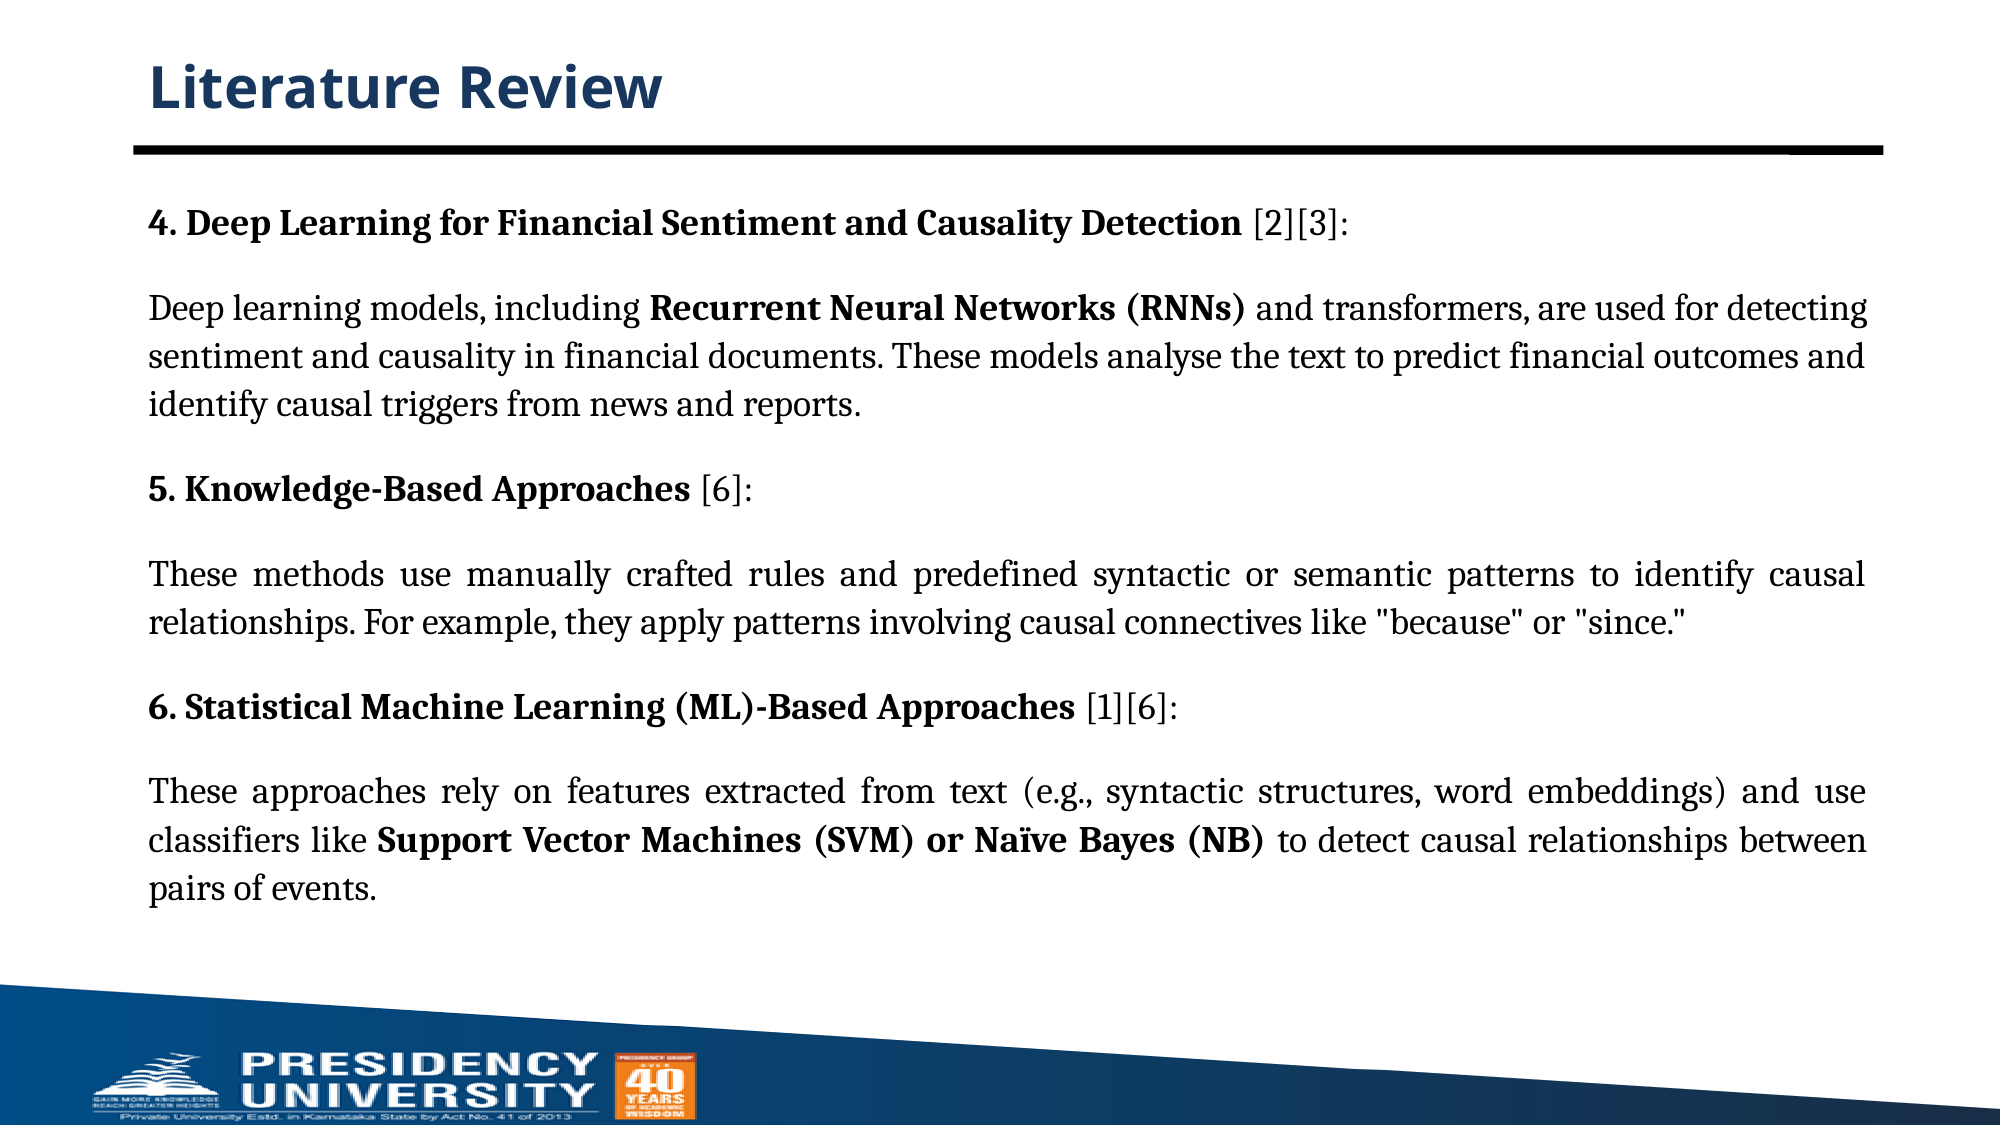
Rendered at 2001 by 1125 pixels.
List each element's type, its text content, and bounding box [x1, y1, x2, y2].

title Literature Review [133, 45, 1884, 125]
text_box 4. Deep Learning for Financial Sentiment and Causality Detection [2][3]: Deep learning models, including Recurrent Neural Networks (RNNs) and transformers, are used for detecting sentiment and causality in financial documents. These models analyse the text to predict financial outcomes and identify causal triggers from news and reports​. 5. Knowledge-Based Approaches [6]: These methods use manually crafted rules and predefined syntactic or semantic patterns to identify causal relationships. For example, they apply patterns involving causal connectives like "because" or "since." 6. Statistical Machine Learning (ML)-Based Approaches [1][6]: These approaches rely on features extracted from text (e.g., syntactic structures, word embeddings) and use classifiers like Support Vector Machines (SVM) or Naïve Bayes (NB) to detect causal relationships between pairs of events. [133, 187, 1884, 1000]
picture [0, 982, 2000, 1125]
